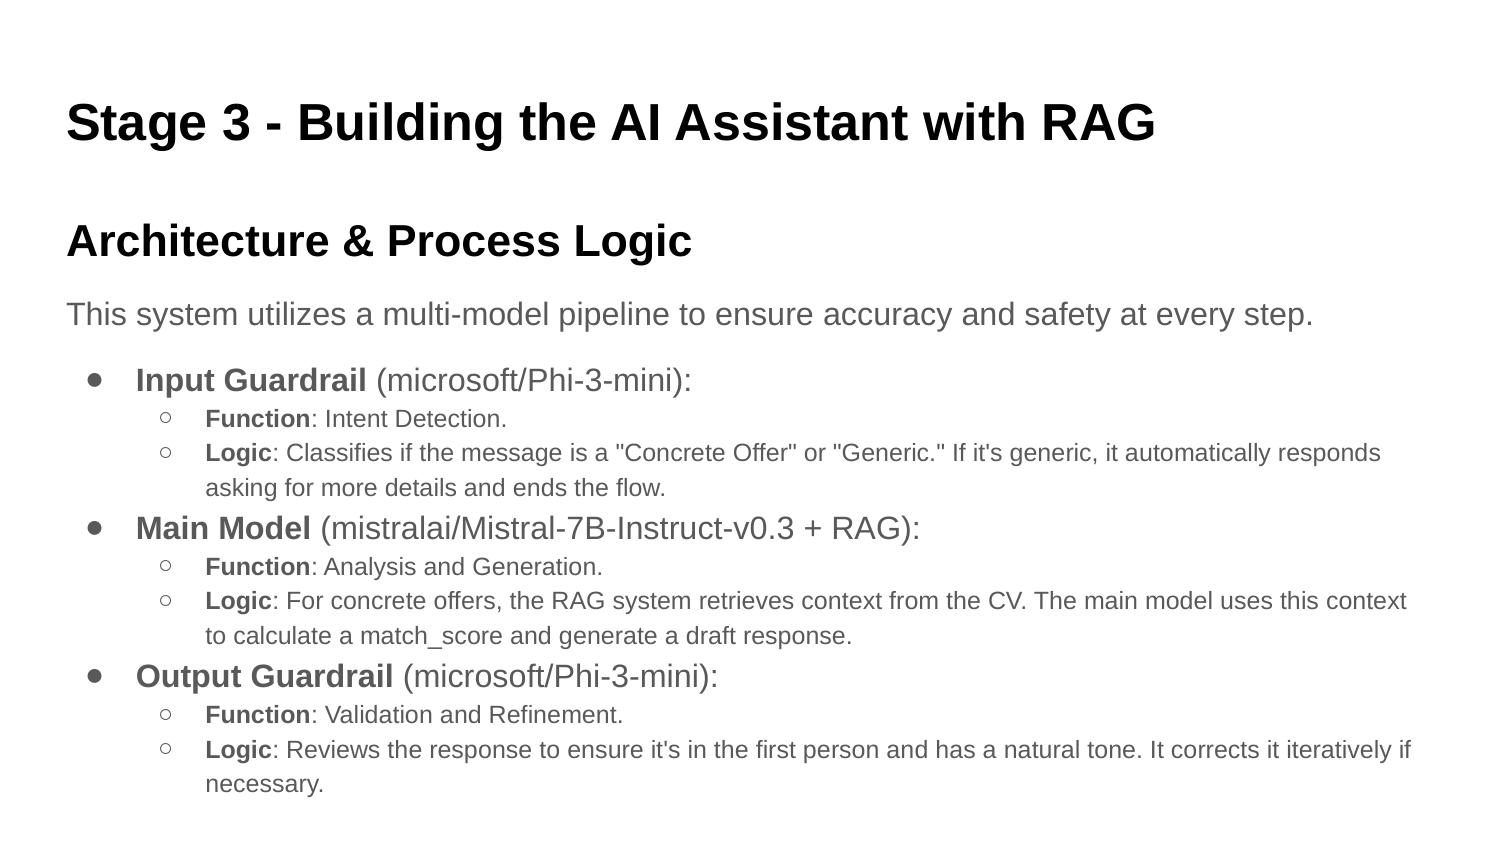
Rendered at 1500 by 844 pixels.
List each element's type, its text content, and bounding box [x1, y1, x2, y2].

title Stage 3 - Building the AI Assistant with RAG [51, 72, 1449, 167]
list Architecture & Process Logic This system utilizes a multi-model pipeline to ensure accuracy and safety at every step. Input Guardrail (microsoft/Phi-3-mini): Function: Intent Detection. Logic: Classifies if the message is a "Concrete Offer" or "Generic." If it's generic, it automatically responds asking for more details and ends the flow. Main Model (mistralai/Mistral-7B-Instruct-v0.3 + RAG): Function: Analysis and Generation. Logic: For concrete offers, the RAG system retrieves context from the CV. The main model uses this context to calculate a match_score and generate a draft response. Output Guardrail (microsoft/Phi-3-mini): Function: Validation and Refinement. Logic: Reviews the response to ensure it's in the first person and has a natural tone. It corrects it iteratively if necessary. [51, 189, 1449, 818]
